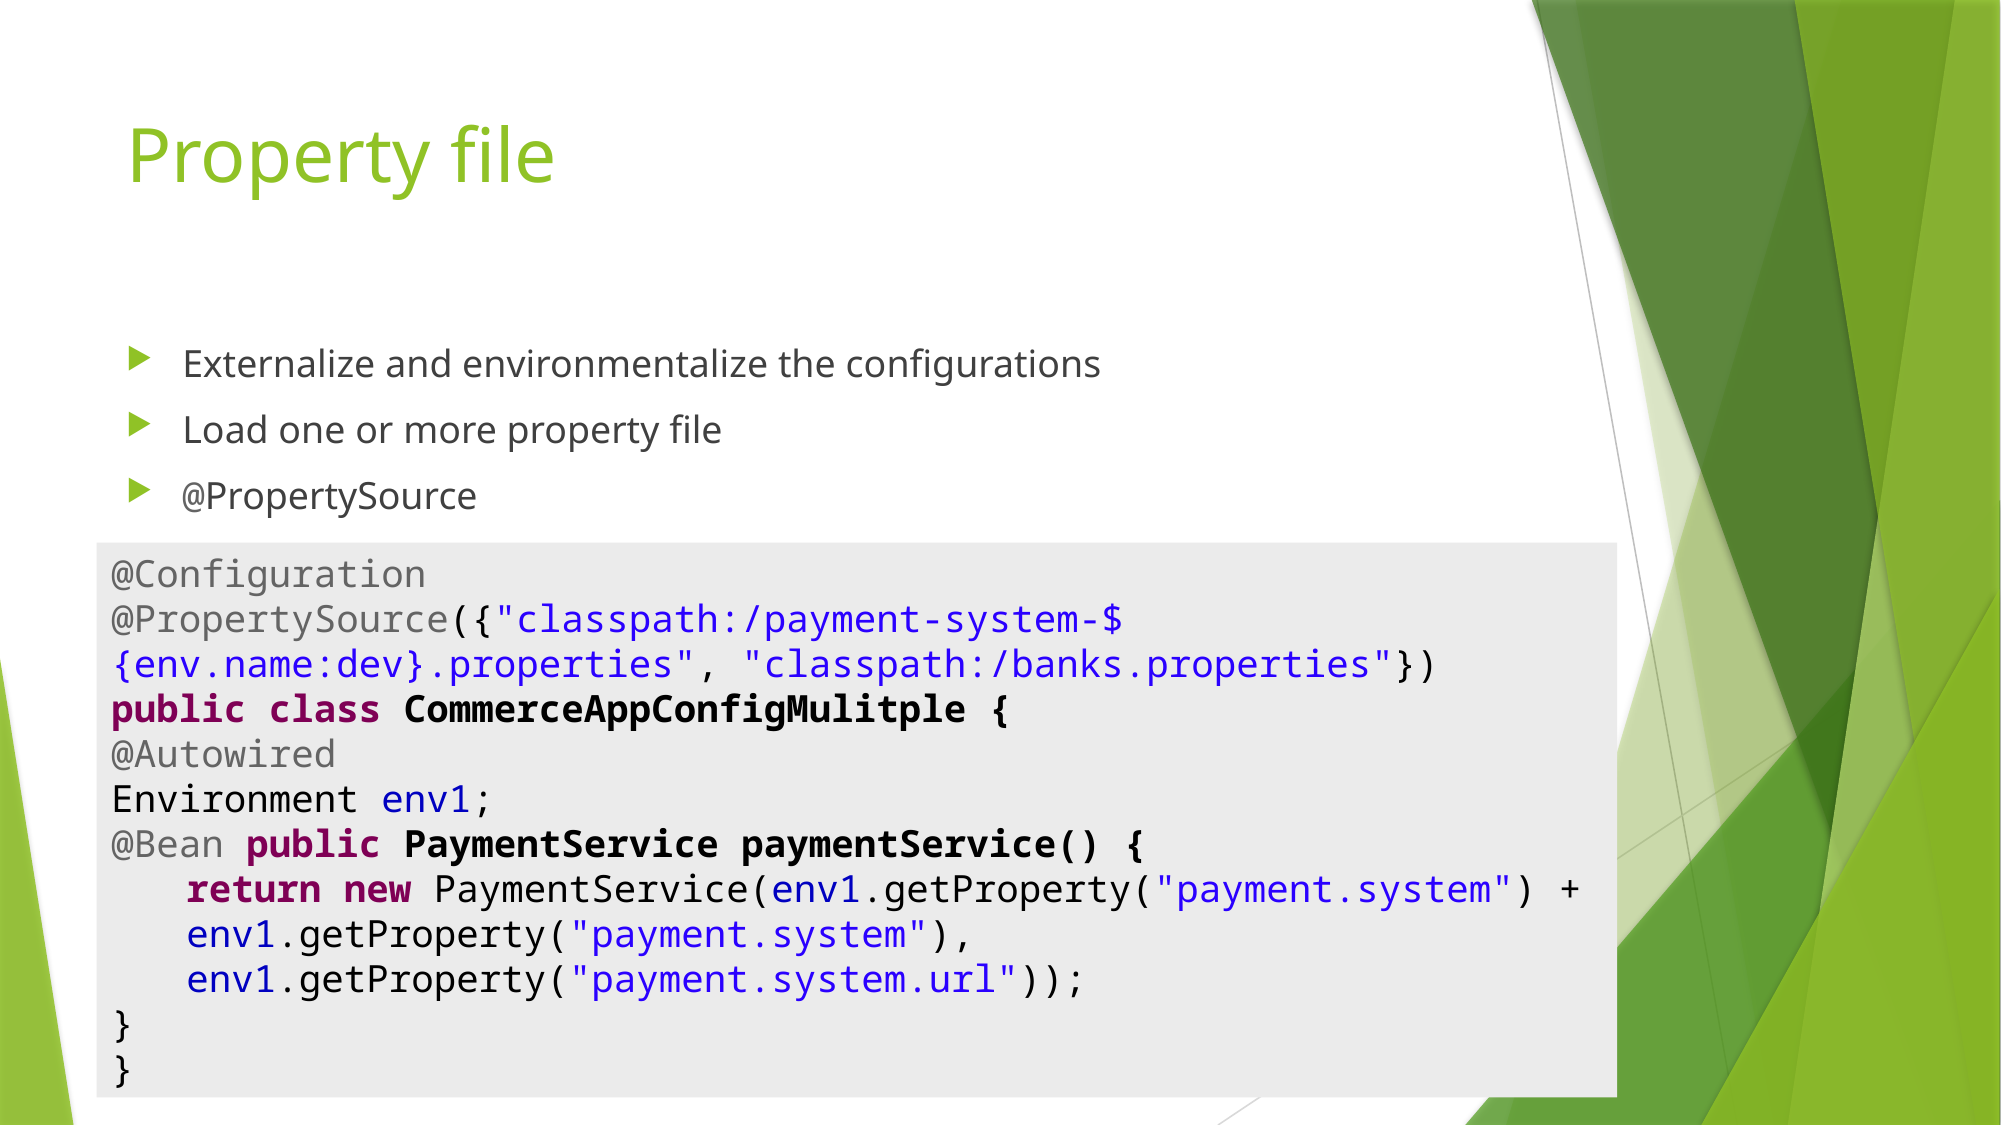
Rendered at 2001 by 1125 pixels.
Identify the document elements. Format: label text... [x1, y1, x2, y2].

text_box @Configuration @PropertySource({"classpath:/payment-system-${env.name:dev}.properties", "classpath:/banks.properties"}) public class CommerceAppConfigMulitple { @Autowired Environment env1; @Bean public PaymentService paymentService() { return new PaymentService(env1.getProperty("payment.system") + env1.getProperty("payment.system"), env1.getProperty("payment.system.url")); } } [96, 542, 1618, 1098]
title Property file [111, 99, 1522, 317]
list Externalize and environmentalize the configurations Load one or more property file @PropertySource [111, 332, 1568, 542]
